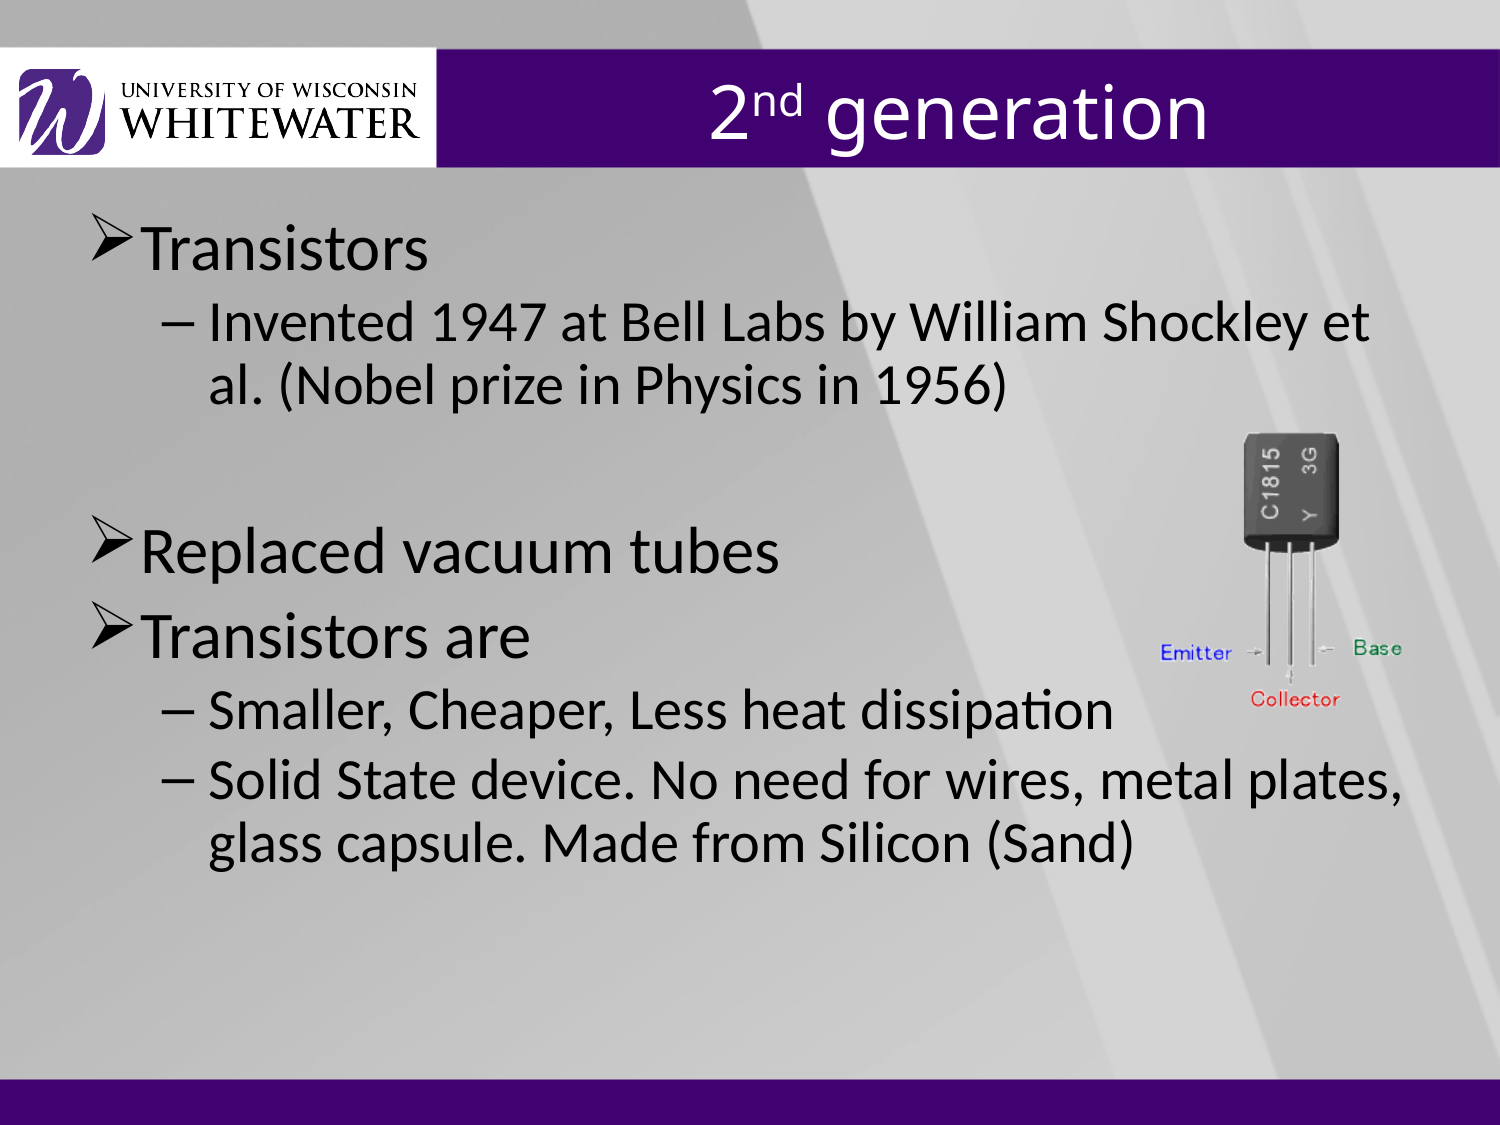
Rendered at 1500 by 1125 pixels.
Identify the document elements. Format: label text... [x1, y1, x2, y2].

list Transistors Invented 1947 at Bell Labs by William Shockley et al. (Nobel prize in Physics in 1956) Replaced vacuum tubes Transistors are Smaller, Cheaper, Less heat dissipation Solid State device. No need for wires, metal plates, glass capsule. Made from Silicon (Sand) [72, 205, 1447, 949]
picture [0, 0, 1500, 1125]
title 2nd generation [438, 52, 1500, 166]
